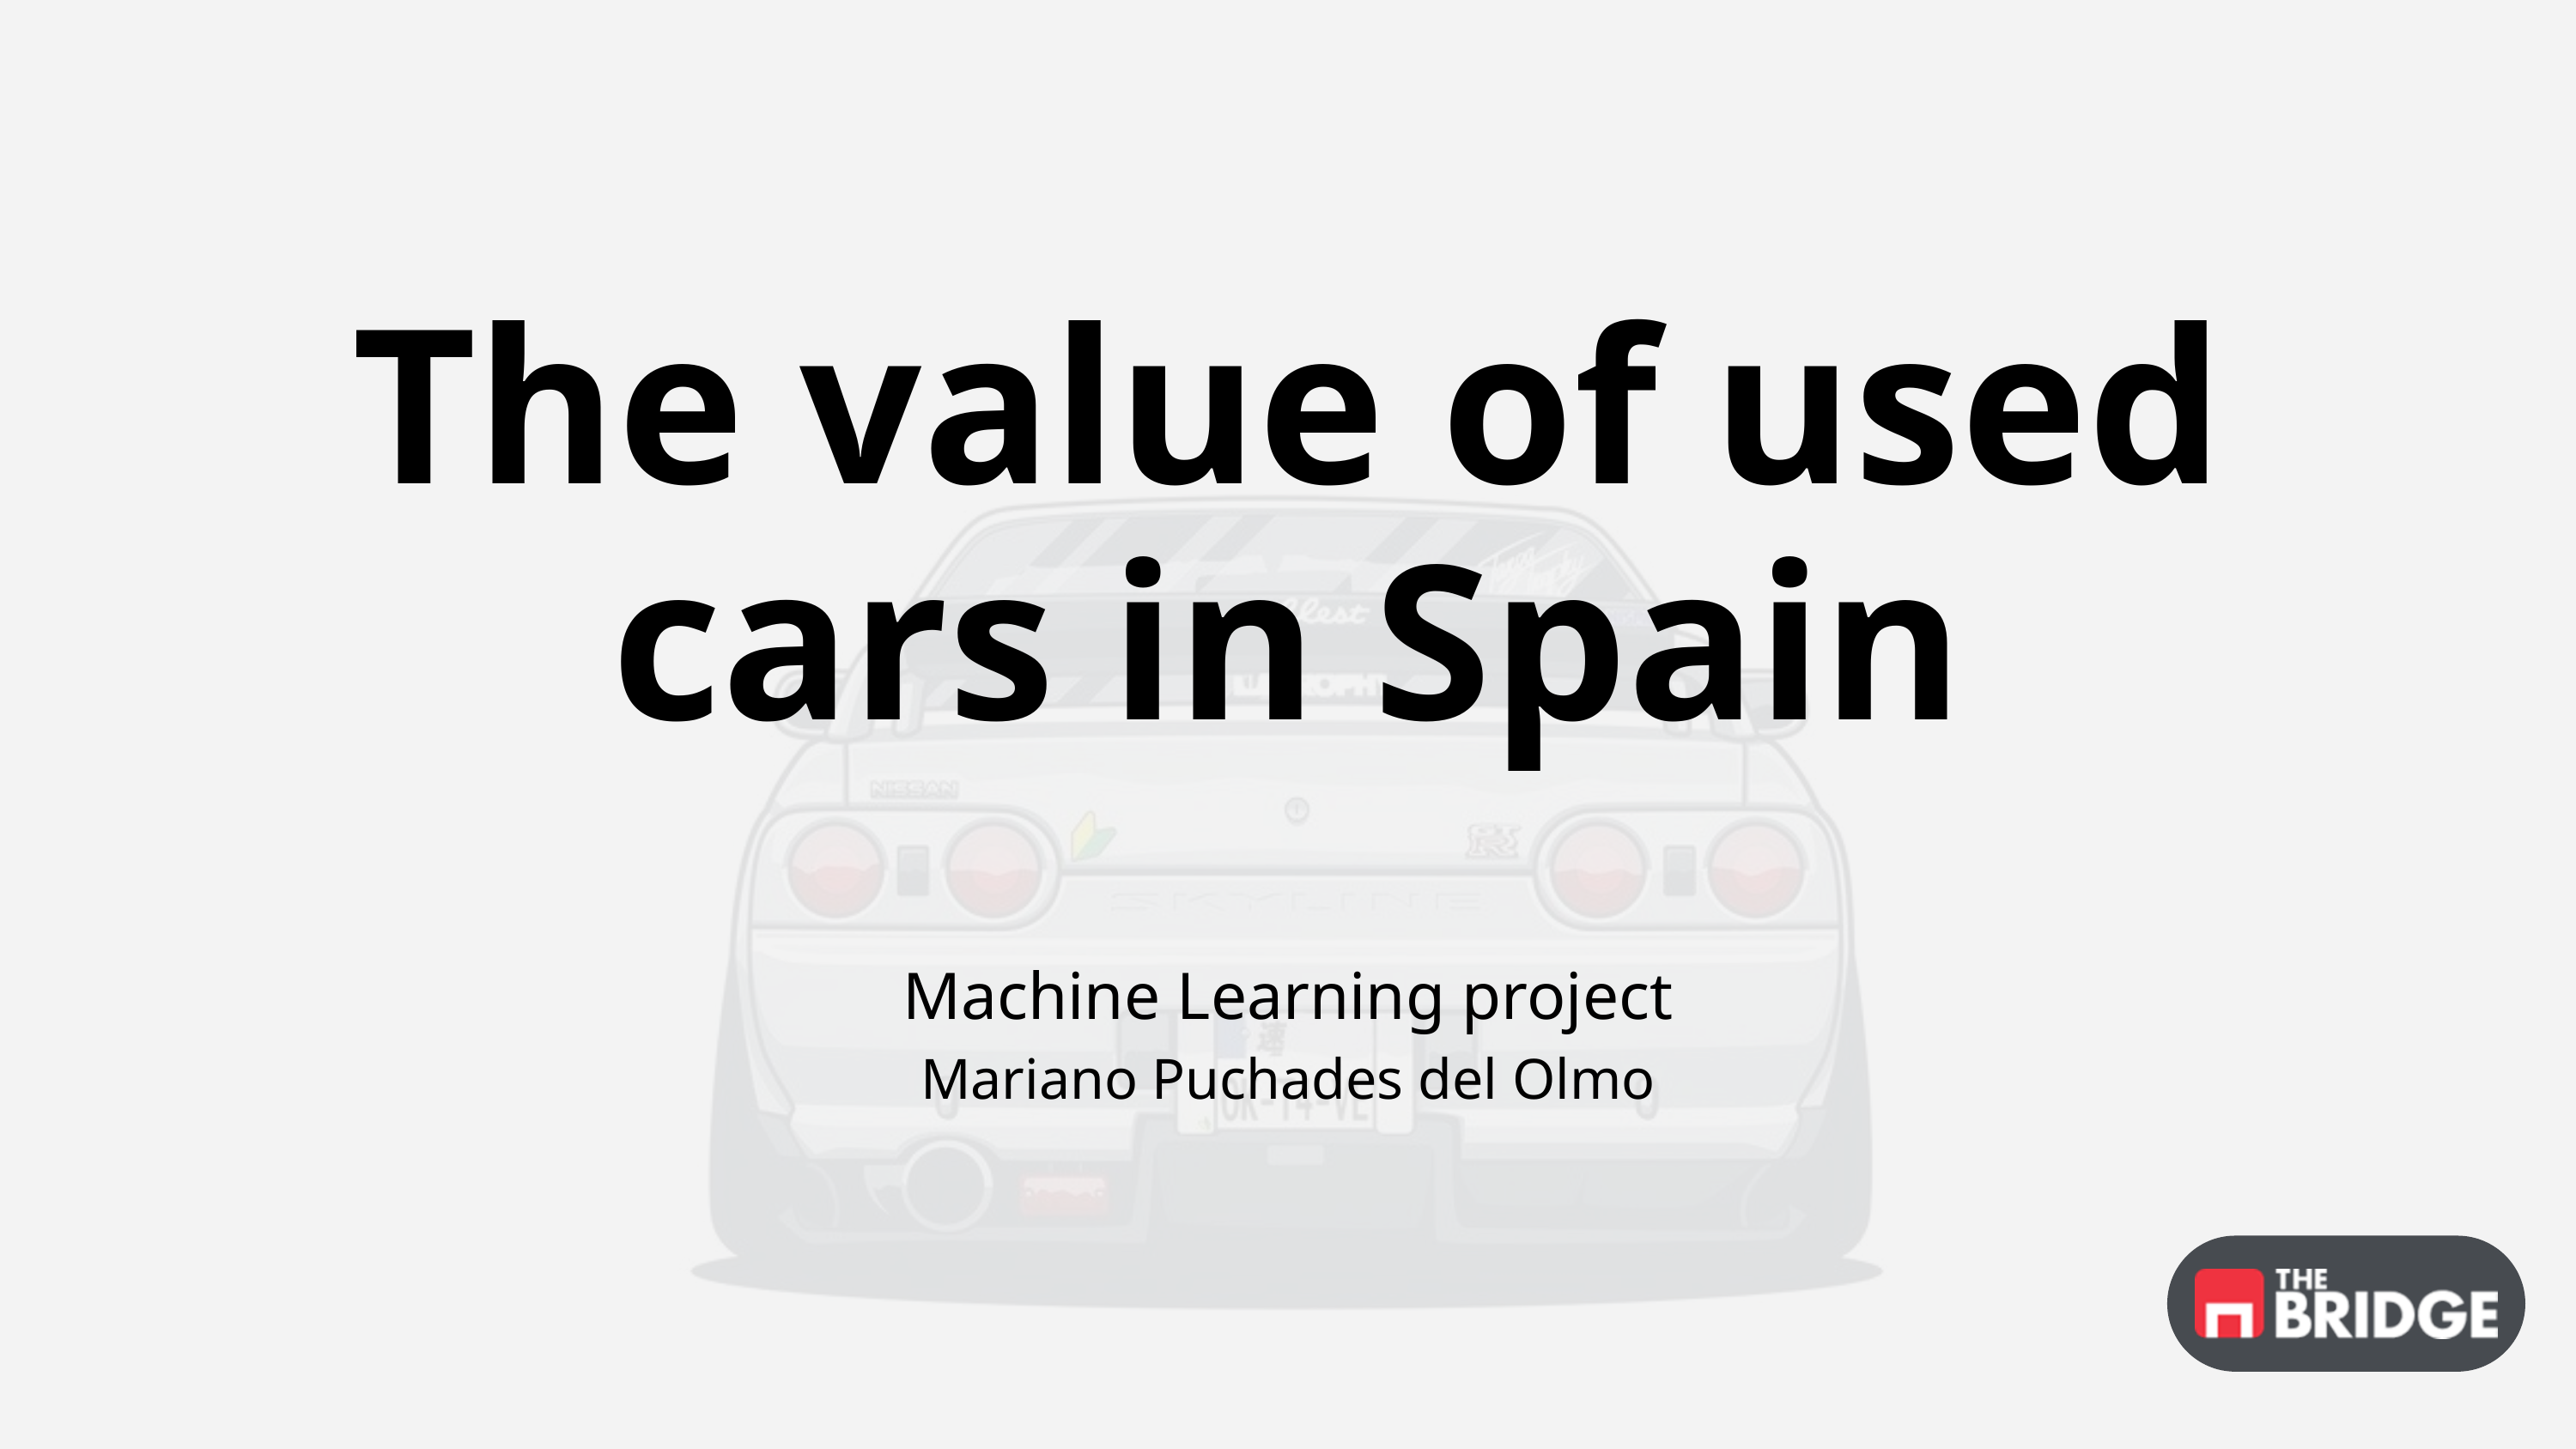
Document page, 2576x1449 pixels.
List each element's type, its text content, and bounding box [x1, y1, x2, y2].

text_box The value of used cars in Spain [229, 290, 2347, 763]
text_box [2166, 1235, 2526, 1373]
text_box [0, 0, 2576, 1449]
text_box Machine Learning project Mariano Puchades del Olmo [518, 942, 2058, 1110]
